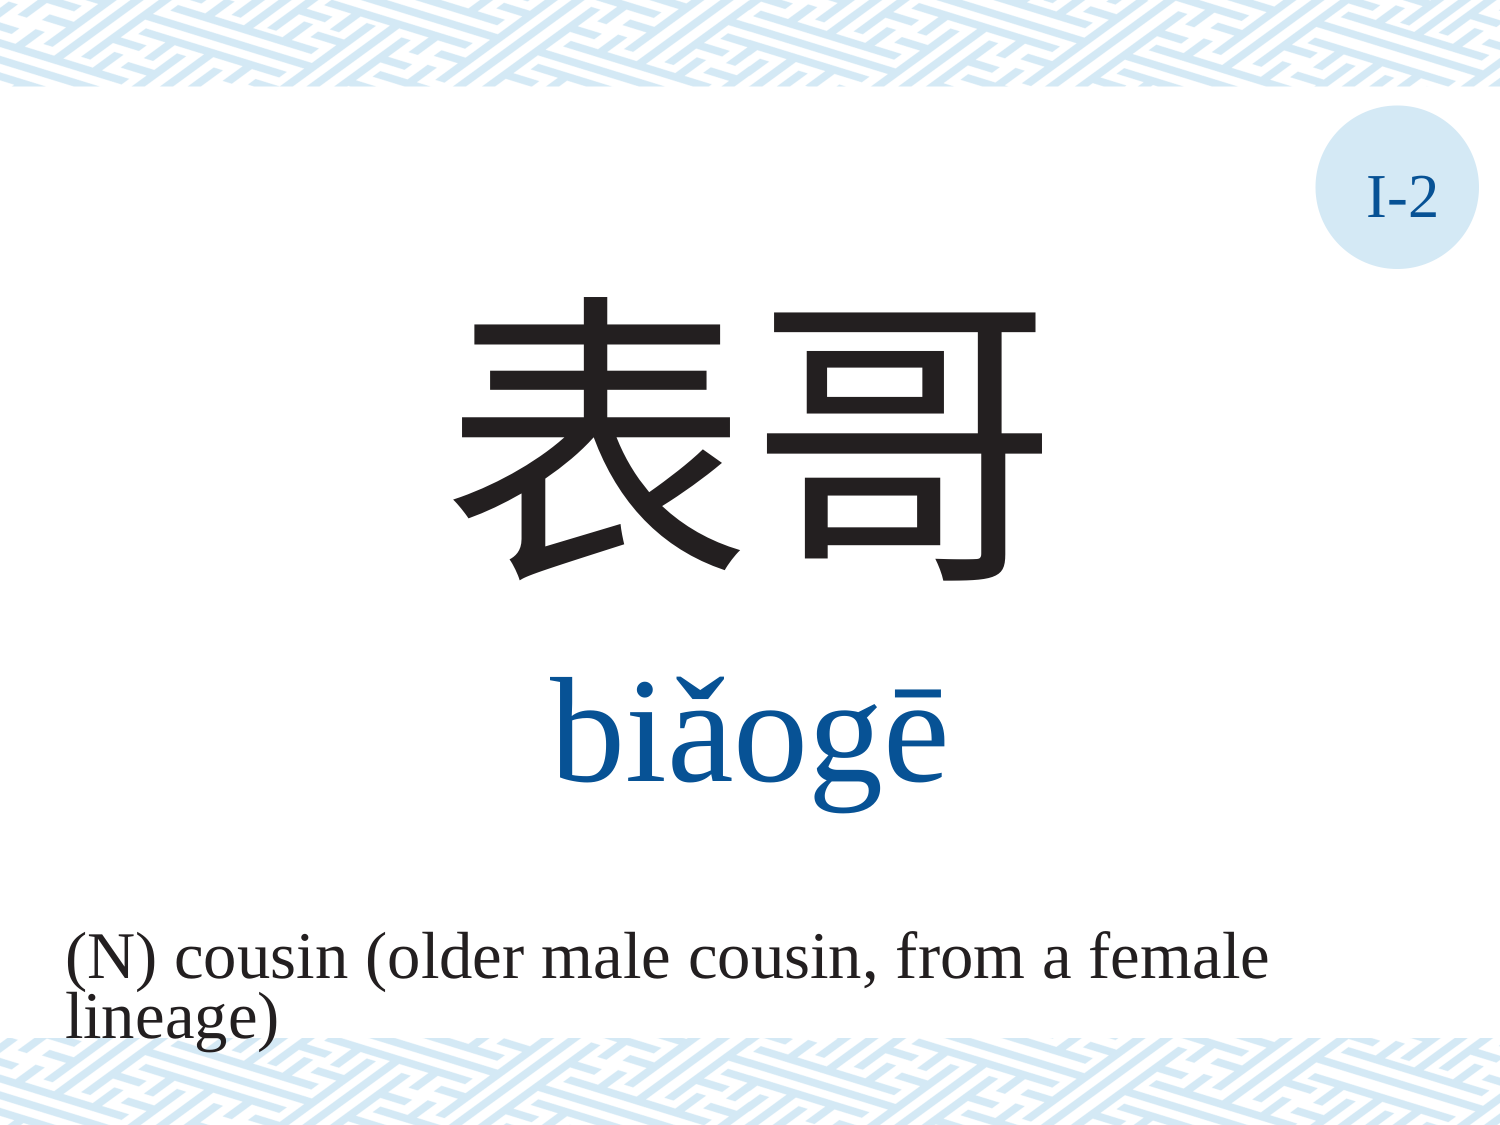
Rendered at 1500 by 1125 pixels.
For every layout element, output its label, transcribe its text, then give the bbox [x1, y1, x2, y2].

text_box lineage) [62, 971, 282, 1052]
picture [0, 0, 1500, 1125]
text_box I-2 表哥 biǎogē (N) cousin (older male cousin, from a female [62, 154, 1441, 992]
